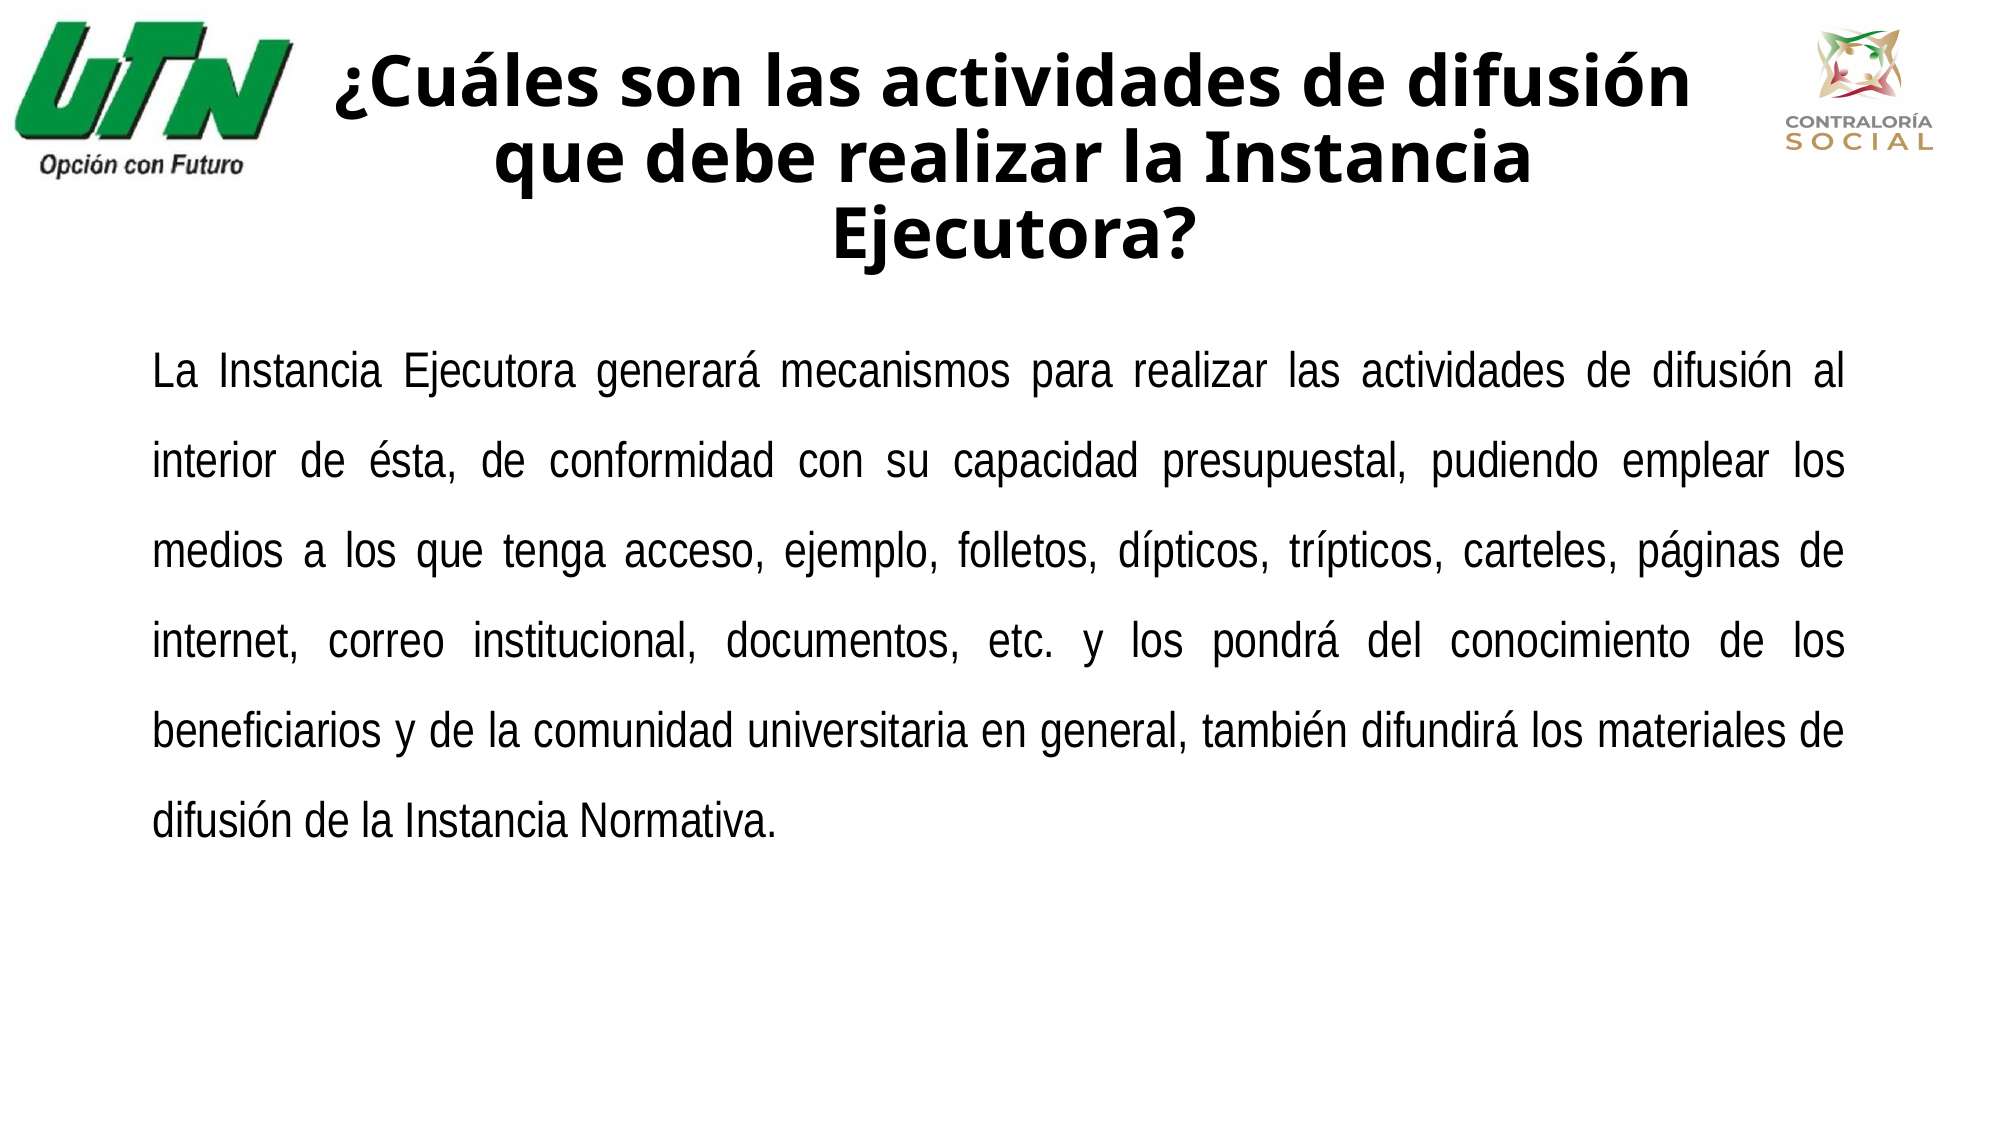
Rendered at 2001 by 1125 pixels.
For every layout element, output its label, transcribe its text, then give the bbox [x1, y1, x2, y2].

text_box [0, 0, 2000, 185]
title ¿Cuáles son las actividades de difusión que debe realizar la Instancia Ejecutora? [299, 185, 1730, 228]
list La Instancia Ejecutora generará mecanismos para realizar las actividades de difusión al interior de ésta, de conformidad con su capacidad presupuestal, pudiendo emplear los medios a los que tenga acceso, ejemplo, folletos, dípticos, trípticos, carteles, páginas de internet, correo institucional, documentos, etc. y los pondrá del conocimiento de los beneficiarios y de la comunidad universitaria en general, también difundirá los materiales de difusión de la Instancia Normativa. [137, 299, 1863, 1014]
